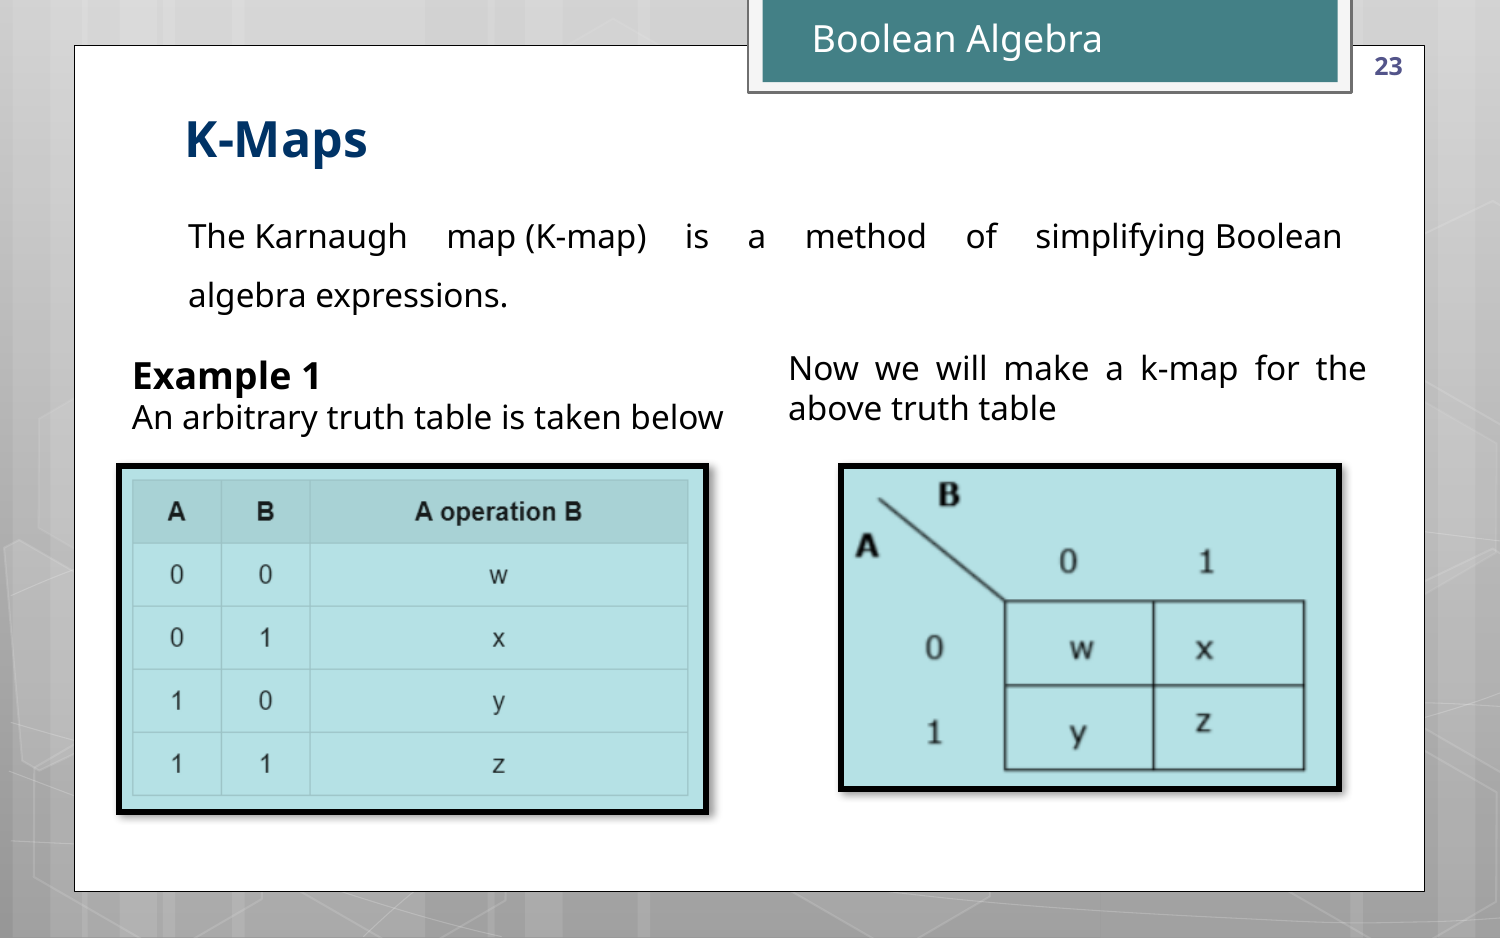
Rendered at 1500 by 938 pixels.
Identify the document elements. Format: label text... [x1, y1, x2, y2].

text_box Example 1 An arbitrary truth table is taken below [117, 344, 762, 444]
text_box K-Maps [170, 99, 1137, 175]
picture [121, 468, 704, 809]
text_box 23 [1359, 48, 1500, 87]
text_box The Karnaugh map (K-map) is a method of simplifying Boolean algebra expressions. [117, 187, 1360, 322]
text_box Boolean Algebra [796, 8, 1184, 68]
picture [843, 468, 1337, 787]
text_box Now we will make a k-map for the above truth table [773, 339, 1383, 435]
